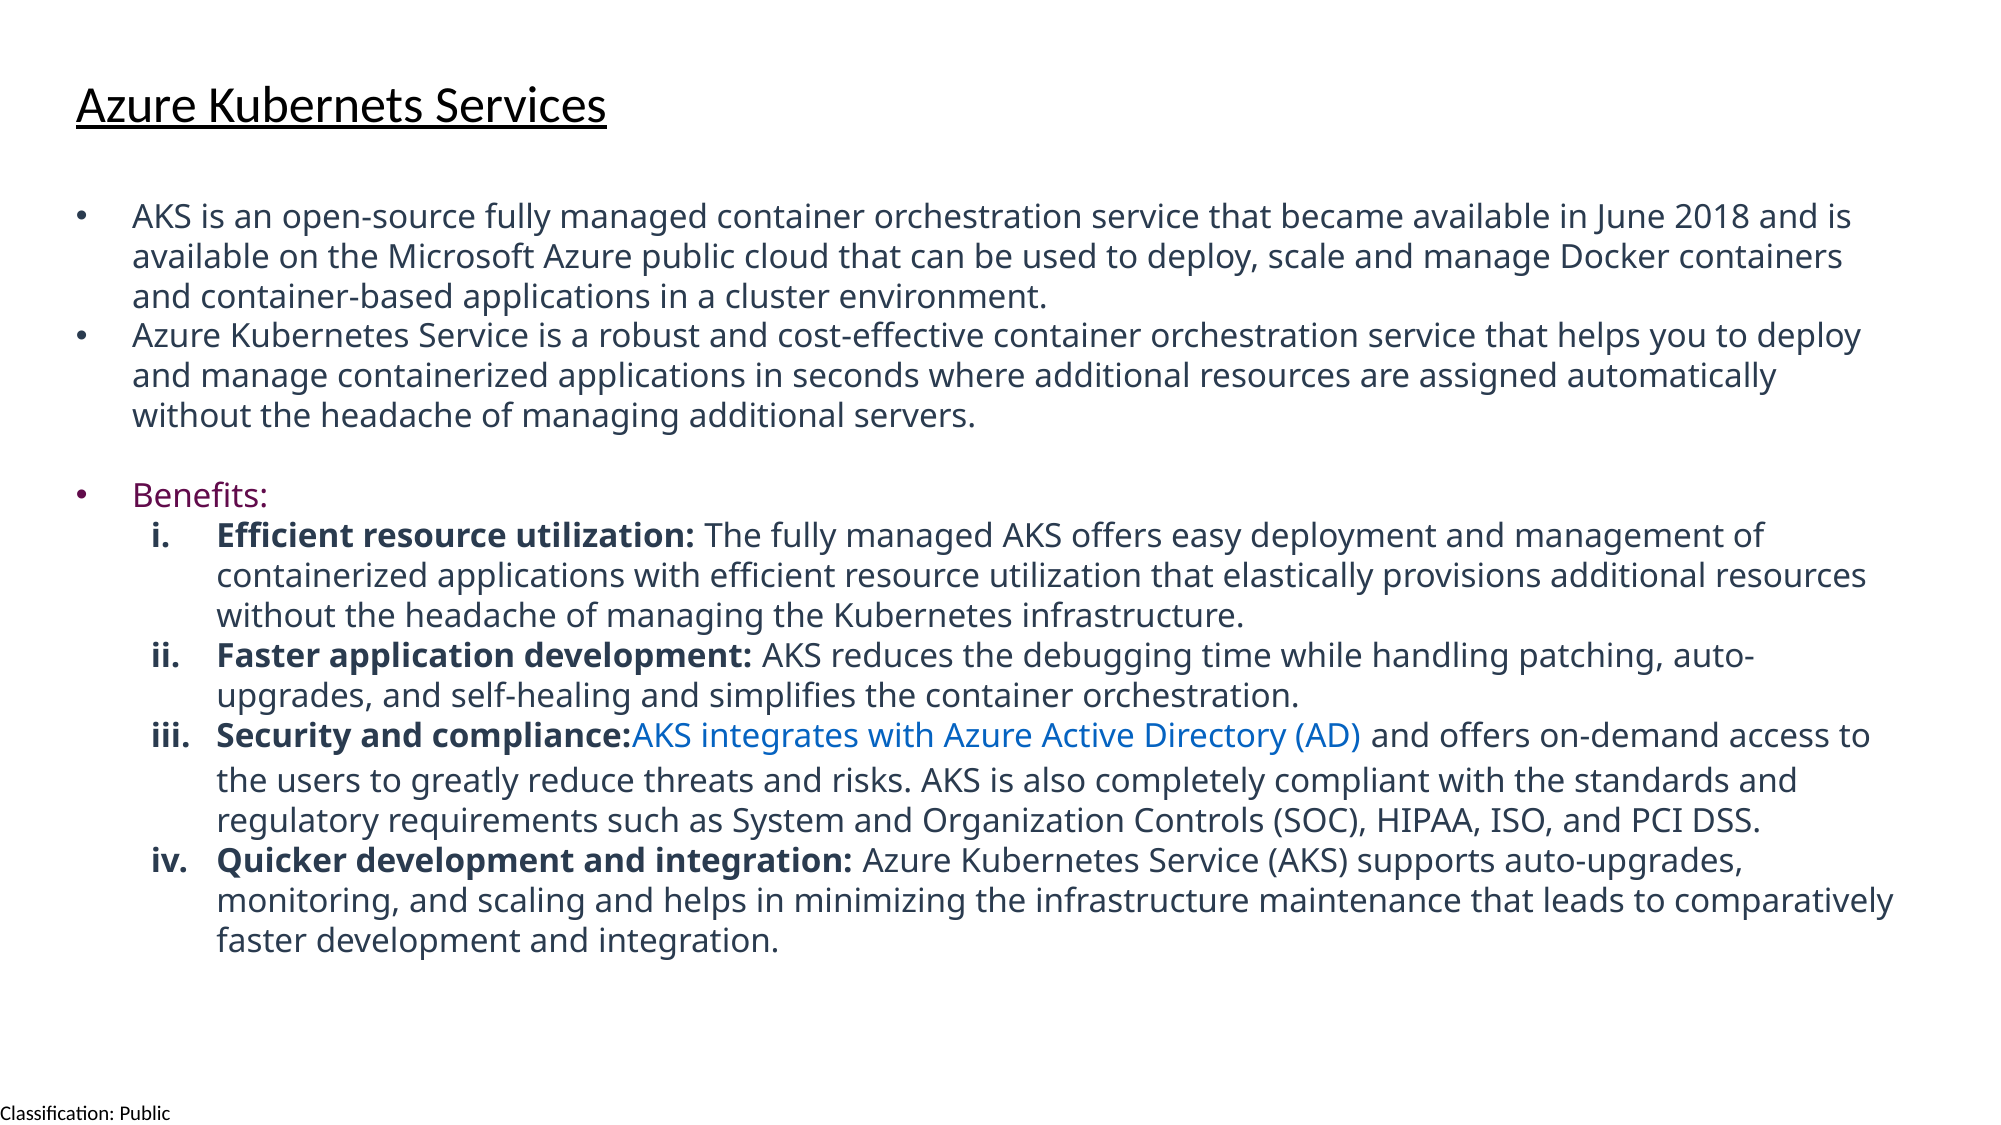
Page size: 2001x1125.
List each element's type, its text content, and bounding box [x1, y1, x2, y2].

text_box Azure Kubernets Services AKS is an open-source fully managed container orchestration service that became available in June 2018 and is available on the Microsoft Azure public cloud that can be used to deploy, scale and manage Docker containers and container-based applications in a cluster environment. Azure Kubernetes Service is a robust and cost-effective container orchestration service that helps you to deploy and manage containerized applications in seconds where additional resources are assigned automatically without the headache of managing additional servers. Benefits: Efficient resource utilization: The fully managed AKS offers easy deployment and management of containerized applications with efficient resource utilization that elastically provisions additional resources without the headache of managing the Kubernetes infrastructure. Faster application development: AKS reduces the debugging time while handling patching, auto-upgrades, and self-healing and simplifies the container orchestration. Security and compliance:AKS integrates with Azure Active Directory (AD) and offers on-demand access to the users to greatly reduce threats and risks. AKS is also completely compliant with the standards and regulatory requirements such as System and Organization Controls (SOC), HIPAA, ISO, and PCI DSS. Quicker development and integration: Azure Kubernetes Service (AKS) supports auto-upgrades, monitoring, and scaling and helps in minimizing the infrastructure maintenance that leads to comparatively faster development and integration. [61, 62, 1920, 1051]
